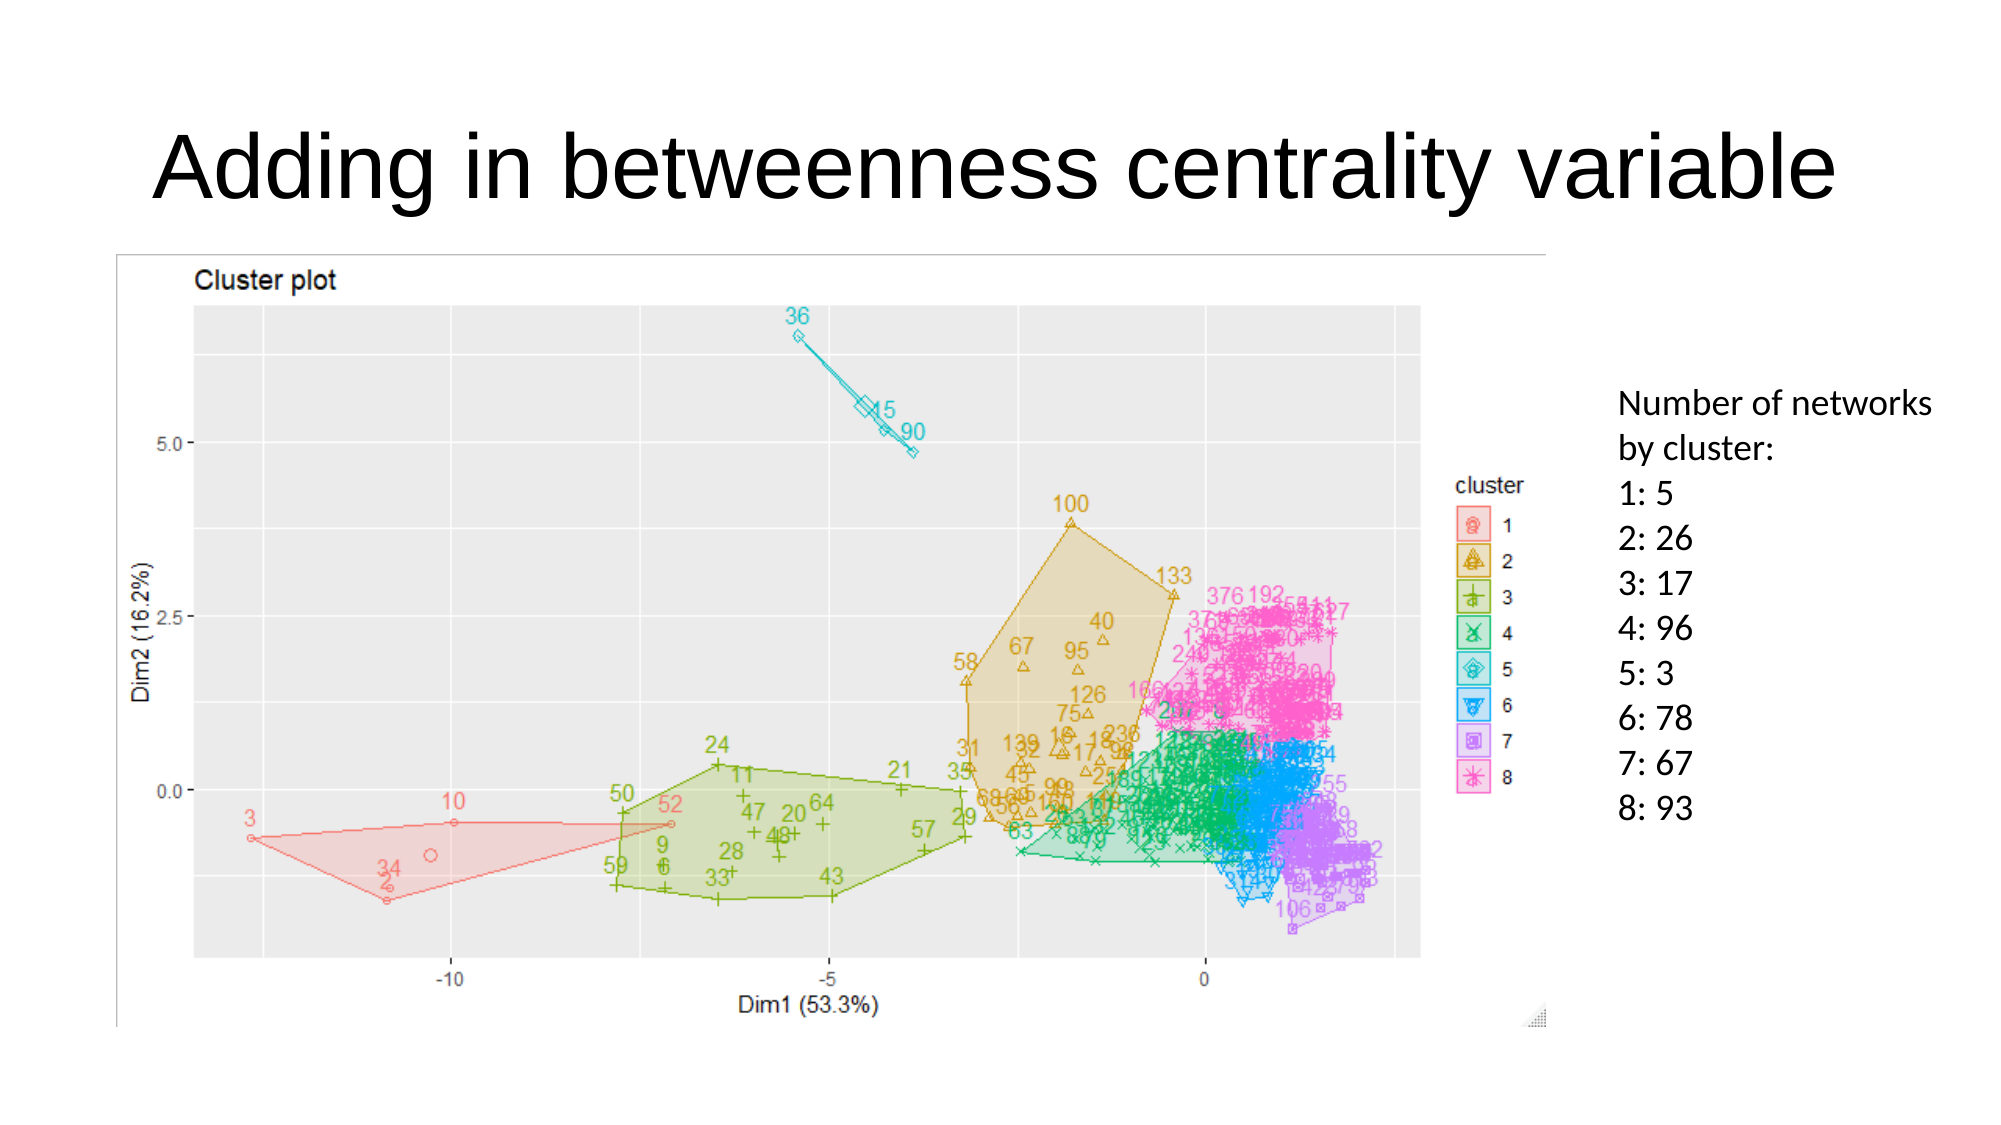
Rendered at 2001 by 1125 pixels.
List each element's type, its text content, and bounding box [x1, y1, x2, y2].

text_box Number of networks by cluster: 1: 5 2: 26 3: 17 4: 96 5: 3 6: 78 7: 67 8: 93 [1603, 370, 1955, 835]
title Adding in betweenness centrality variable [137, 59, 1863, 278]
picture [116, 254, 1546, 1027]
